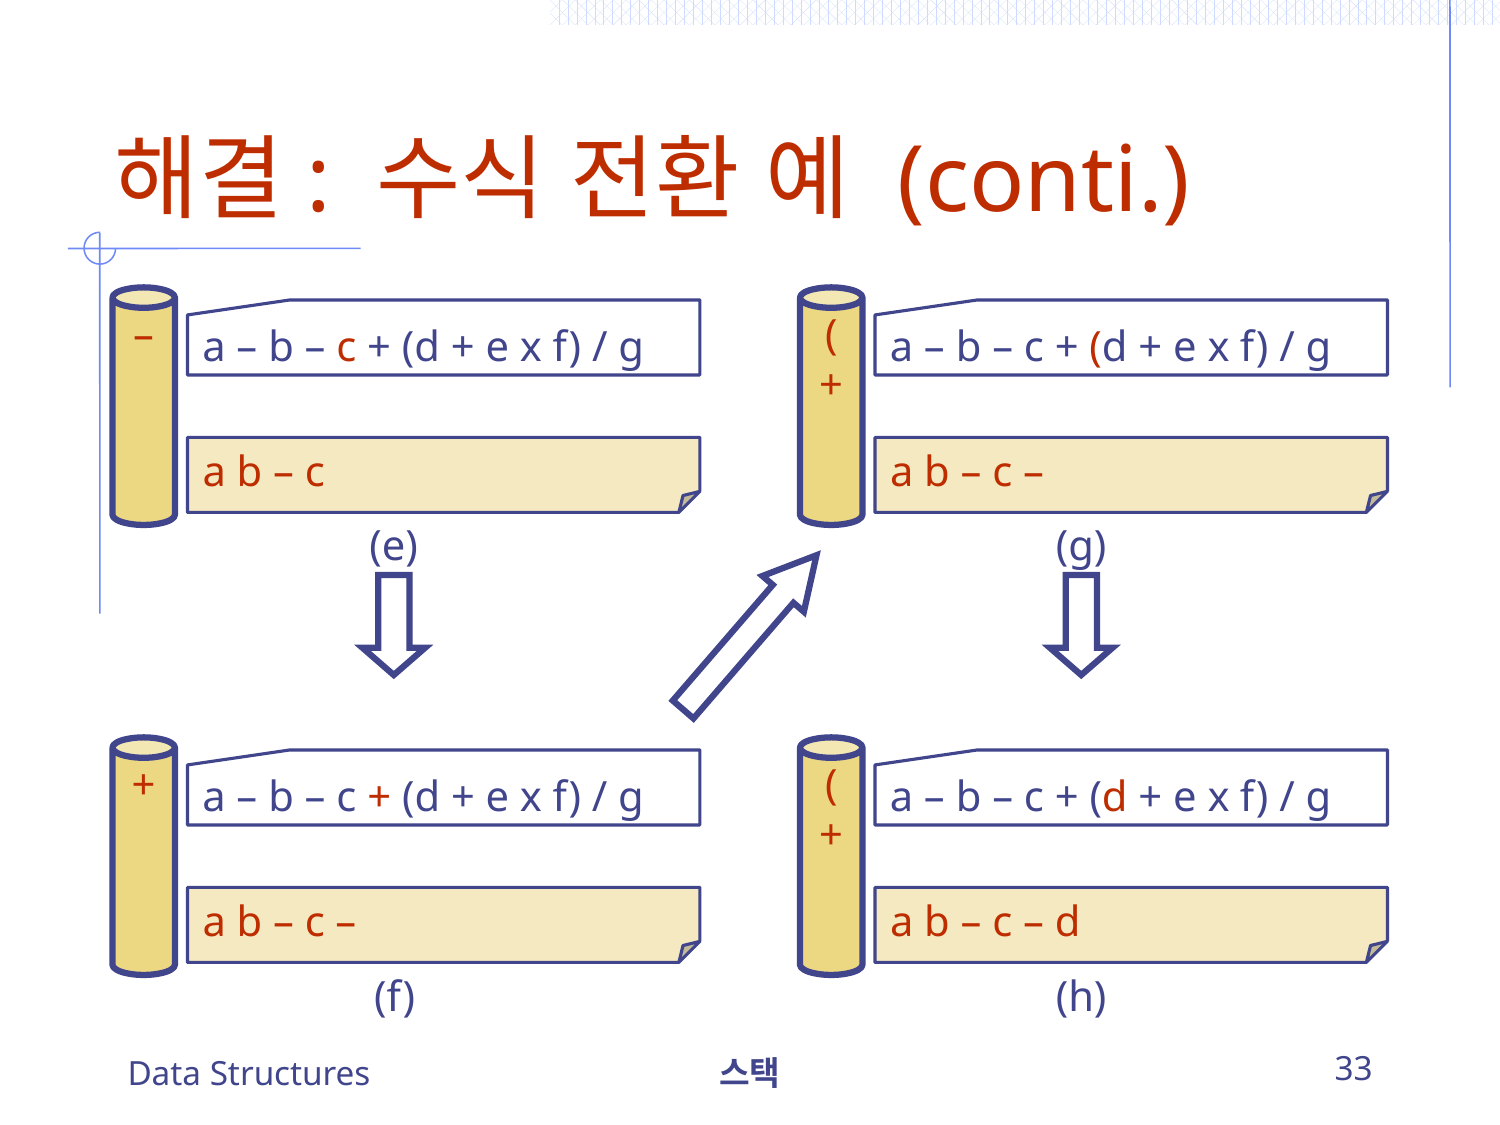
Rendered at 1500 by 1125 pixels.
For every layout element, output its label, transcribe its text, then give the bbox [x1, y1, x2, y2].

text_box a b – c – [187, 887, 700, 963]
text_box a b – c – d [874, 887, 1388, 963]
text_box + [112, 737, 175, 975]
text_box (e) [359, 512, 428, 575]
text_box (f) [360, 963, 429, 1026]
text_box a – b – c + (d + e х f) / g [187, 749, 700, 825]
text_box [1050, 575, 1113, 676]
text_box – [112, 287, 175, 525]
text_box a b – c – [874, 437, 1388, 513]
text_box a – b – c + (d + e х f) / g [874, 749, 1388, 825]
text_box a – b – c + (d + e х f) / g [187, 299, 700, 375]
text_box (h) [1046, 963, 1116, 1026]
footer 스택 [526, 1024, 988, 1101]
text_box a b – c [187, 437, 700, 513]
slide_number Data Structures [112, 1024, 526, 1101]
slide_number 33 [1074, 1024, 1388, 1101]
text_box [672, 555, 817, 719]
text_box [362, 575, 426, 676]
text_box (g) [1046, 512, 1116, 575]
text_box a – b – c + (d + e х f) / g [874, 299, 1388, 375]
text_box ( + [799, 737, 863, 975]
text_box ( + [799, 287, 863, 525]
title 해결: 수식 전환 예 (conti.) [99, 49, 1388, 238]
